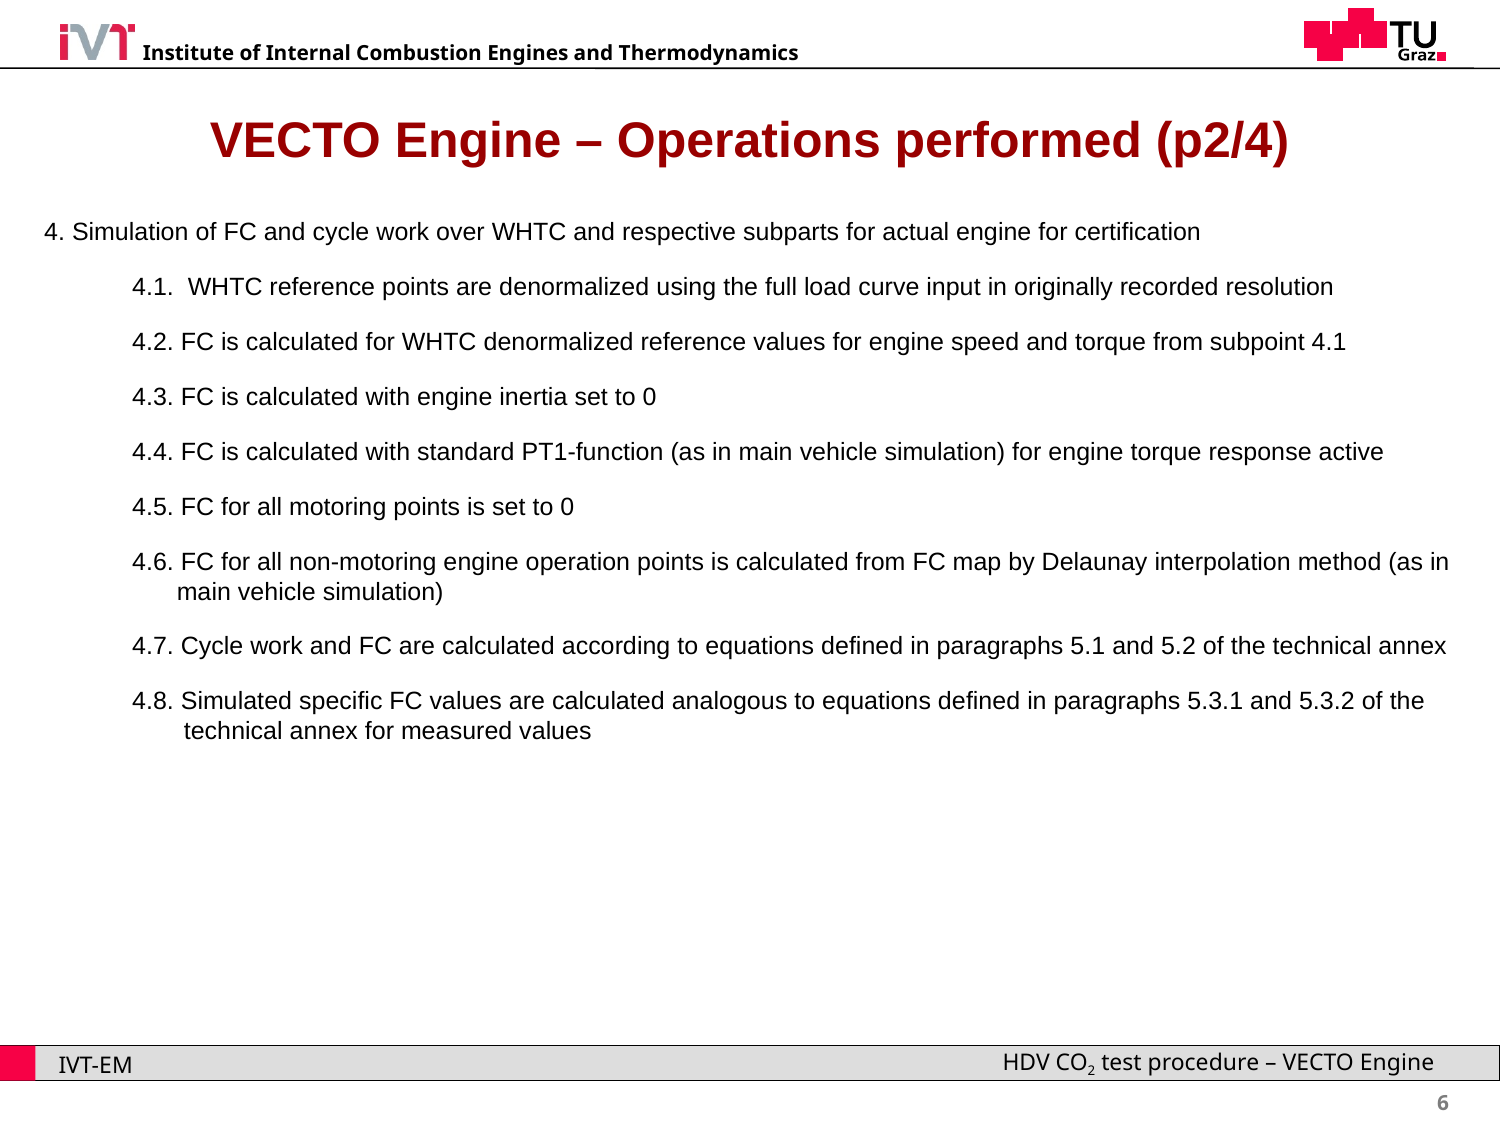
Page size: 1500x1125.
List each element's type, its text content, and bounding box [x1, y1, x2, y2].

title VECTO Engine – Operations performed (p2/4) [123, 90, 1376, 185]
text_box 4. Simulation of FC and cycle work over WHTC and respective subparts for actual engine for certification 4.1. WHTC reference points are denormalized using the full load curve input in originally recorded resolution 4.2. FC is calculated for WHTC denormalized reference values for engine speed and torque from subpoint 4.1 4.3. FC is calculated with engine inertia set to 0 4.4. FC is calculated with standard PT1-function (as in main vehicle simulation) for engine torque response active 4.5. FC for all motoring points is set to 0 4.6. FC for all non-motoring engine operation points is calculated from FC map by Delaunay interpolation method (as in main vehicle simulation) 4.7. Cycle work and FC are calculated according to equations defined in paragraphs 5.1 and 5.2 of the technical annex 4.8. Simulated specific FC values are calculated analogous to equations defined in paragraphs 5.3.1 and 5.3.2 of the technical annex for measured values [29, 208, 1495, 753]
picture [60, 24, 135, 60]
